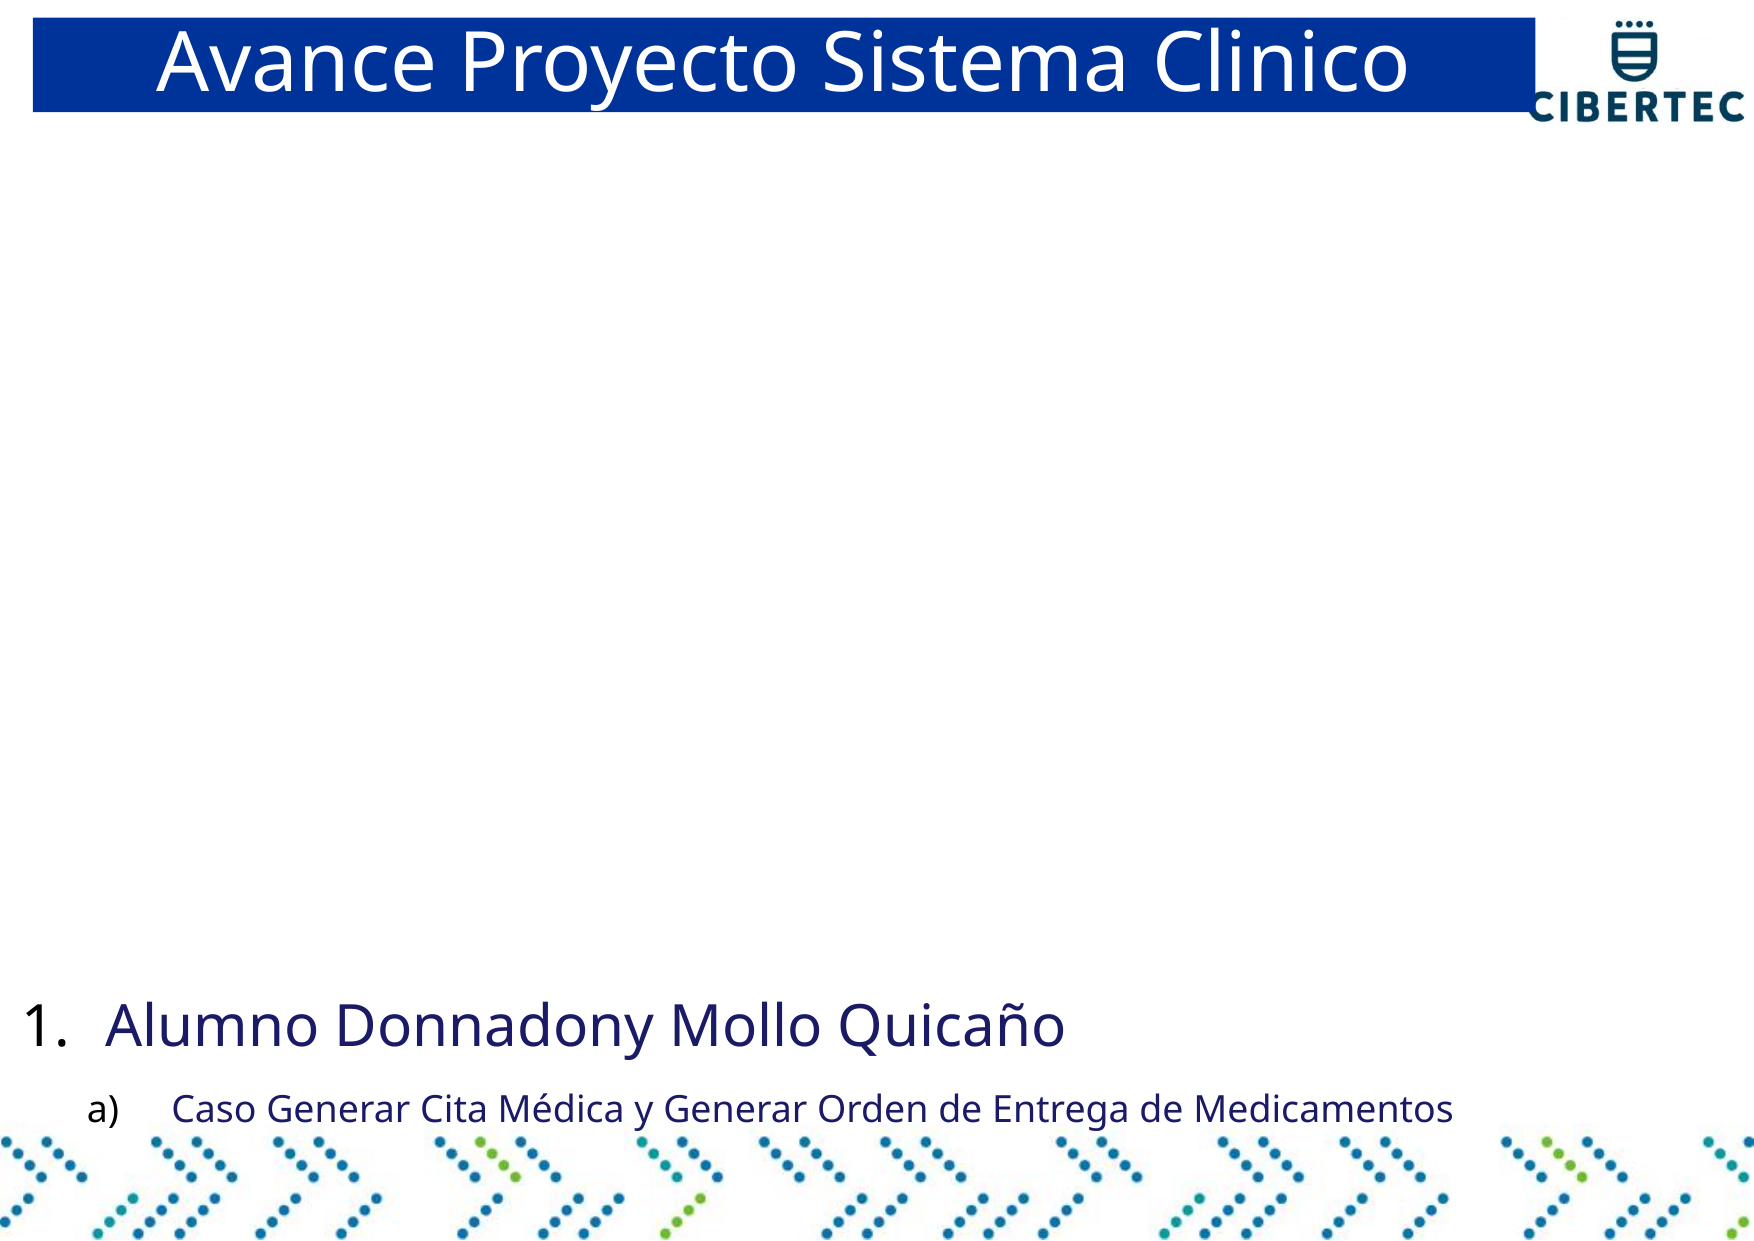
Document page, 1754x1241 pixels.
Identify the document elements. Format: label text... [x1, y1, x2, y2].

subtitle Alumno Donnadony Mollo Quicaño Caso Generar Cita Médica y Generar Orden de Entrega de Medicamentos [4, 135, 1754, 1140]
title Avance Proyecto Sistema Clinico [32, 17, 1536, 113]
picture [0, 0, 1754, 1240]
